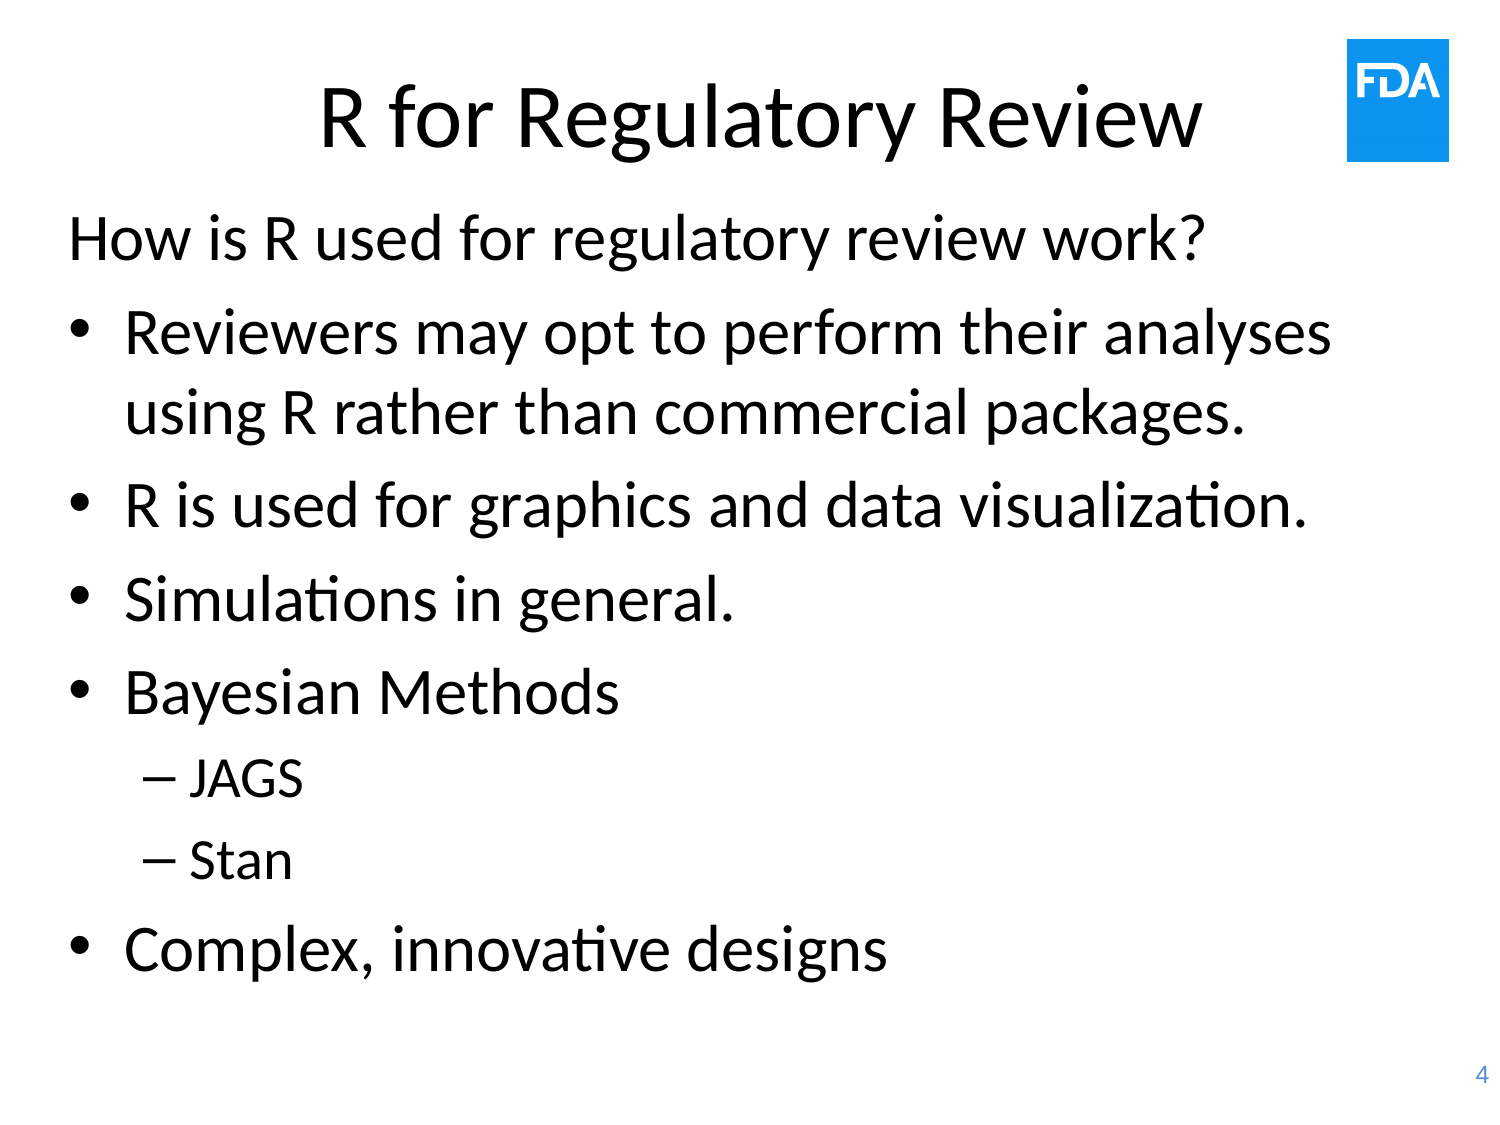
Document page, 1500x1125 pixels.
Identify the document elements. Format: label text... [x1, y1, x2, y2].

title R for Regulatory Review [63, 34, 1460, 186]
list How is R used for regulatory review work? Reviewers may opt to perform their analyses using R rather than commercial packages. R is used for graphics and data visualization. Simulations in general. Bayesian Methods JAGS Stan Complex, innovative designs [53, 186, 1460, 1016]
